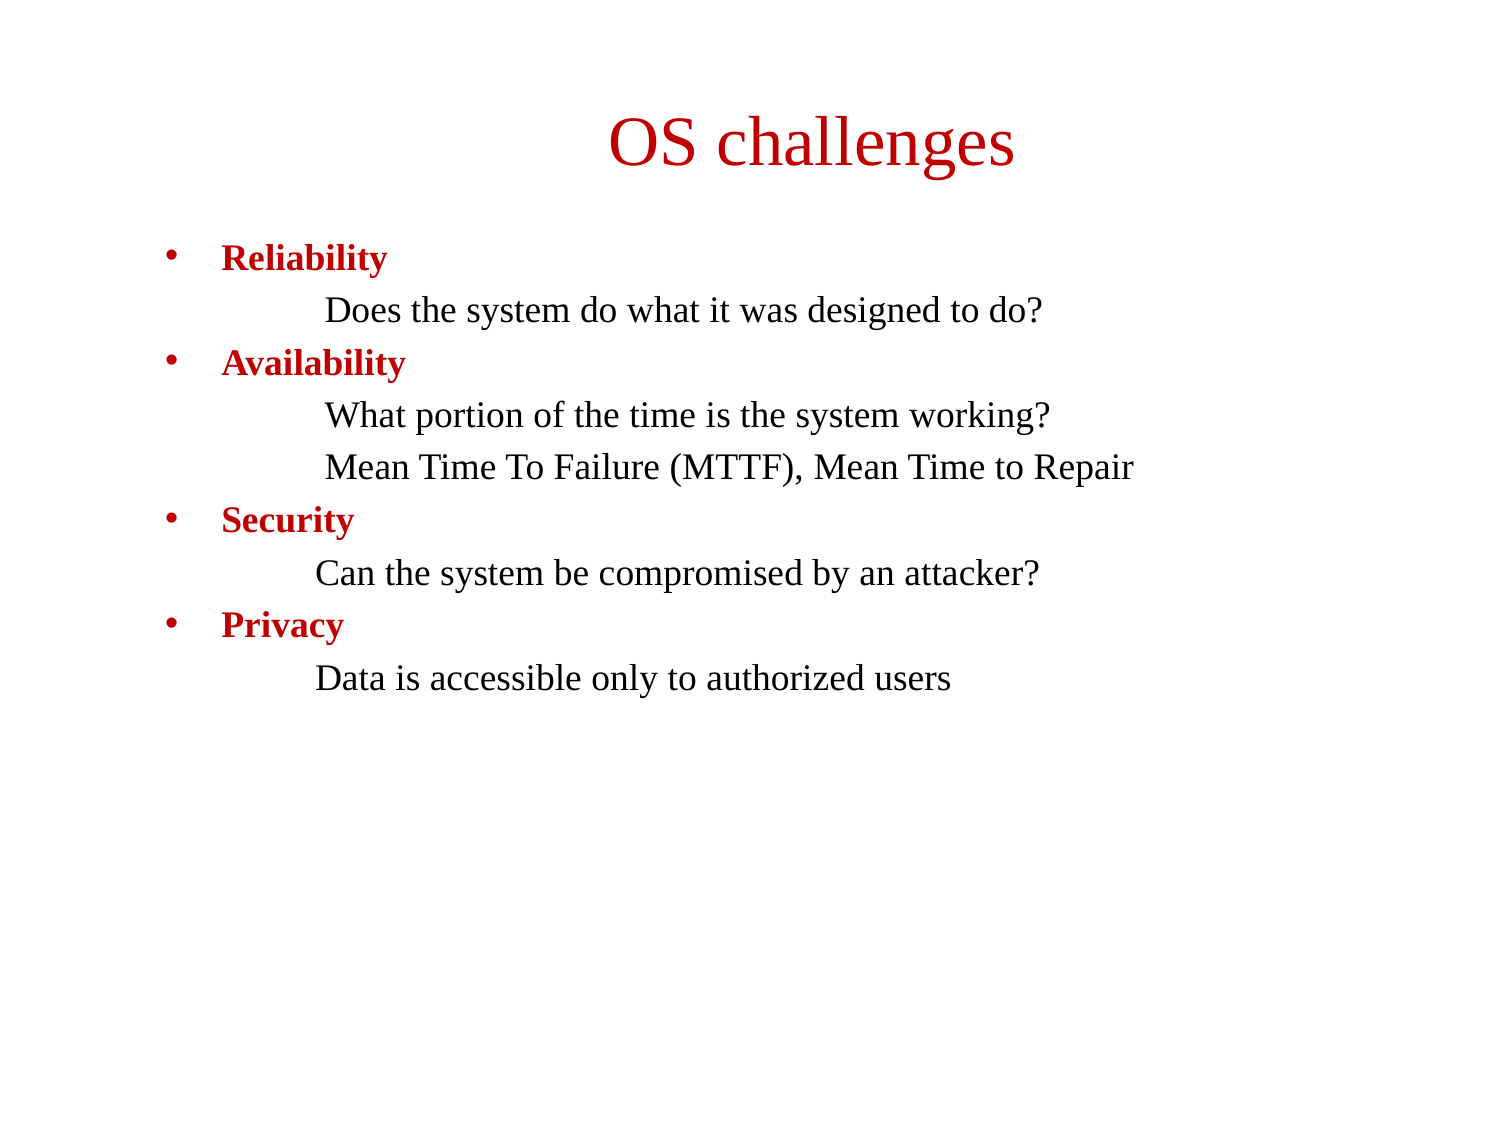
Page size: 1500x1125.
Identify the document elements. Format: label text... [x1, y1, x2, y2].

list Reliability Does the system do what it was designed to do? Availability What portion of the time is the system working? Mean Time To Failure (MTTF), Mean Time to Repair Security Can the system be compromised by an attacker? Privacy Data is accessible only to authorized users [150, 224, 1463, 1025]
title OS challenges [162, 87, 1463, 188]
